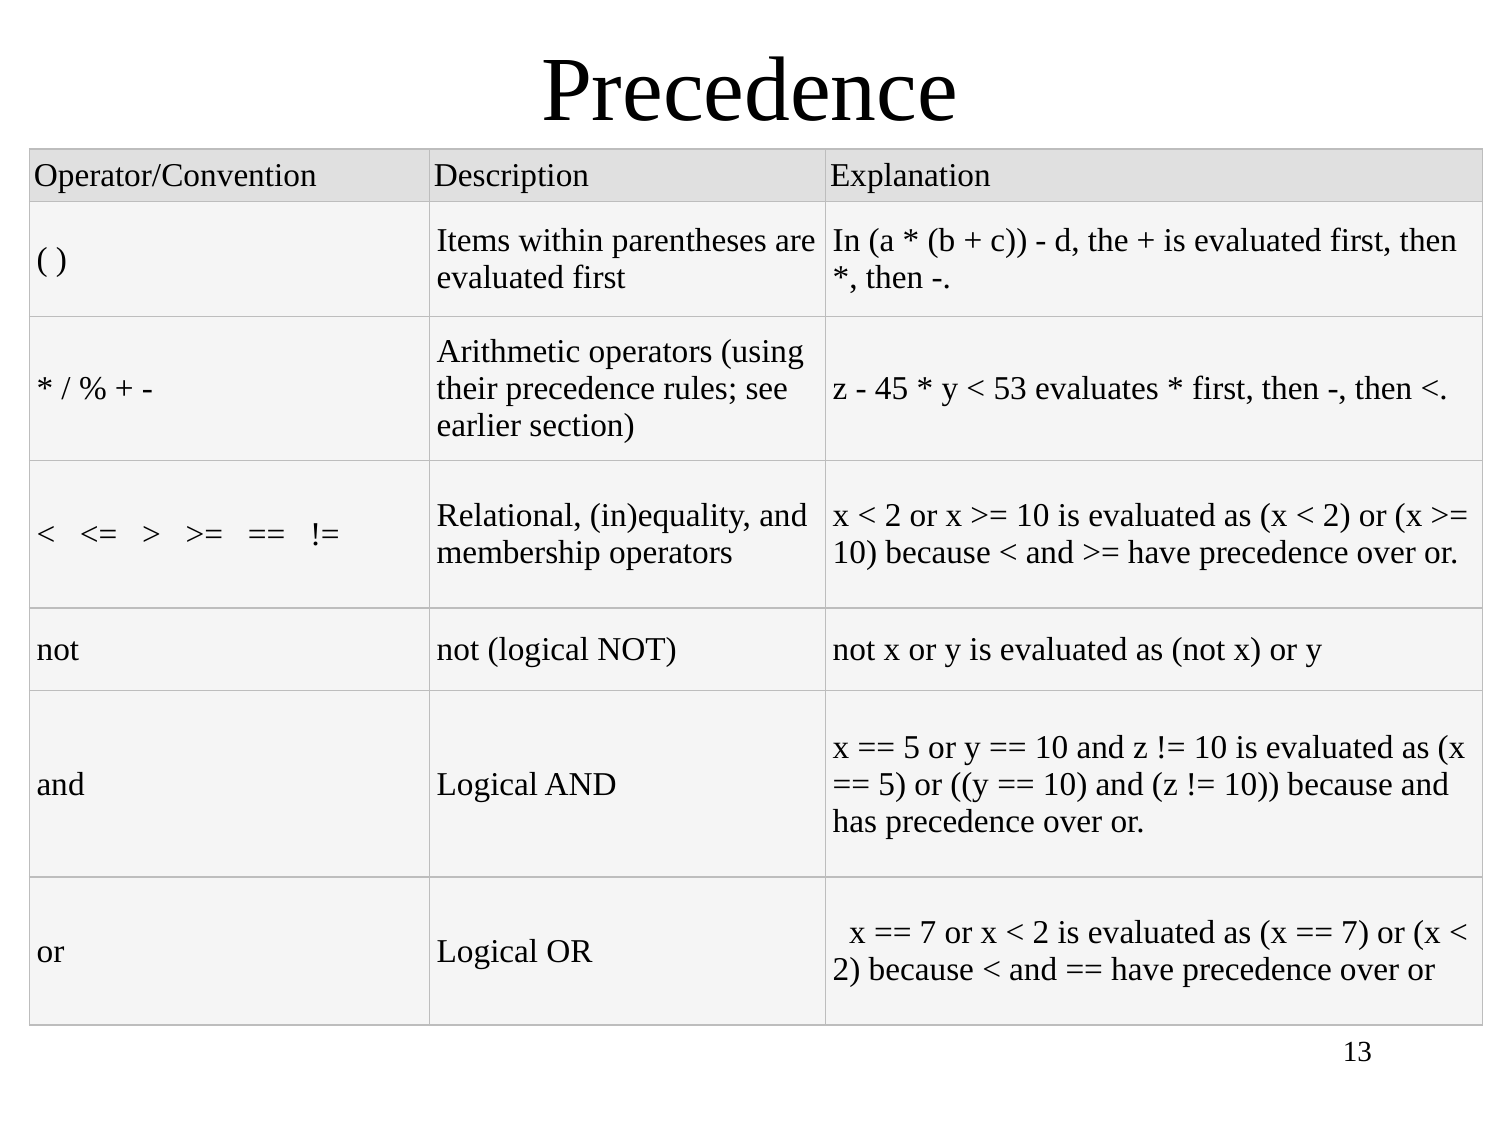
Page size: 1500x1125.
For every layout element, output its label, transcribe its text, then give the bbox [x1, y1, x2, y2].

table_cell z - 45 * y < 53 evaluates * first, then -, then <. [826, 317, 1482, 460]
table_header Operator/Convention [30, 150, 429, 201]
table_cell x == 7 or x < 2 is evaluated as (x == 7) or (x < 2) because < and == have precedence over or [826, 878, 1482, 1024]
table_cell ( ) [30, 202, 429, 316]
table_cell In (a * (b + c)) - d, the + is evaluated first, then *, then -. [826, 202, 1482, 316]
table_cell Items within parentheses are evaluated first [430, 202, 825, 316]
table_header Explanation [826, 150, 1482, 201]
table_cell x < 2 or x >= 10 is evaluated as (x < 2) or (x >= 10) because < and >= have precedence over or. [826, 461, 1482, 607]
table_cell < <= > >= == != [30, 461, 429, 607]
title Precedence [112, 30, 1388, 138]
slide_number 13 [1074, 1025, 1388, 1100]
table_cell or [30, 878, 429, 1024]
table_cell * / % + - [30, 317, 429, 460]
table_cell Relational, (in)equality, and membership operators [430, 461, 825, 607]
table_cell and [30, 691, 429, 876]
table_cell not [30, 609, 429, 690]
table_cell Logical OR [430, 878, 825, 1024]
table_cell not (logical NOT) [430, 609, 825, 690]
table_cell Logical AND [430, 691, 825, 876]
table_cell not x or y is evaluated as (not x) or y [826, 609, 1482, 690]
table_header Description [430, 150, 825, 201]
table_cell Arithmetic operators (using their precedence rules; see earlier section) [430, 317, 825, 460]
table_cell x == 5 or y == 10 and z != 10 is evaluated as (x == 5) or ((y == 10) and (z != 10)) because and has precedence over or. [826, 691, 1482, 876]
